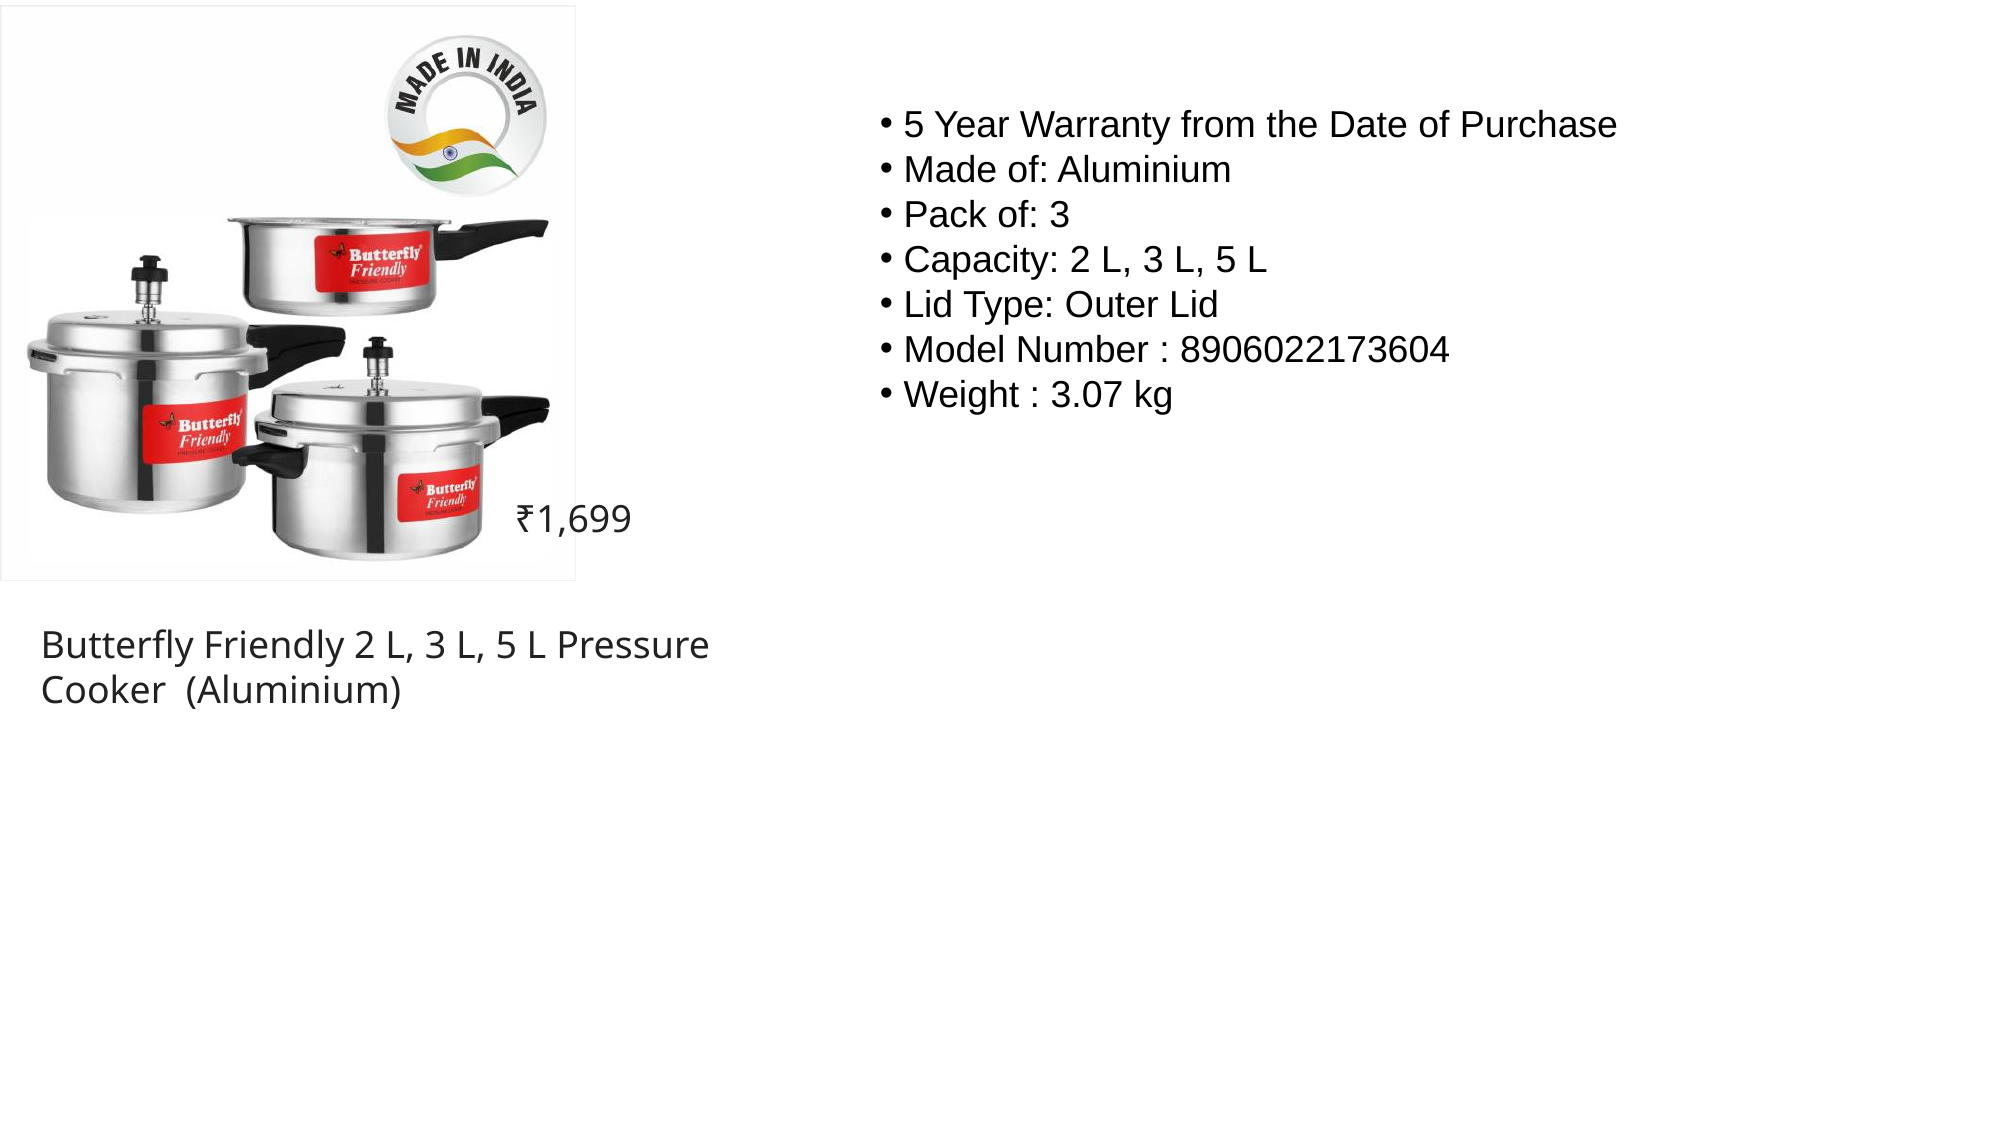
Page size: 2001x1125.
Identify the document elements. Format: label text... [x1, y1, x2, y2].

picture [0, 5, 576, 582]
text_box Butterfly Friendly 2 L, 3 L, 5 L Pressure Cooker (Aluminium) [25, 613, 1027, 719]
text_box ₹1,699 [576, 487, 1501, 548]
text_box 5 Year Warranty from the Date of Purchase Made of: Aluminium Pack of: 3 Capacity: 2 L, 3 L, 5 L Lid Type: Outer Lid Model Number : 8906022173604 Weight : 3.07 kg [865, 92, 1984, 558]
